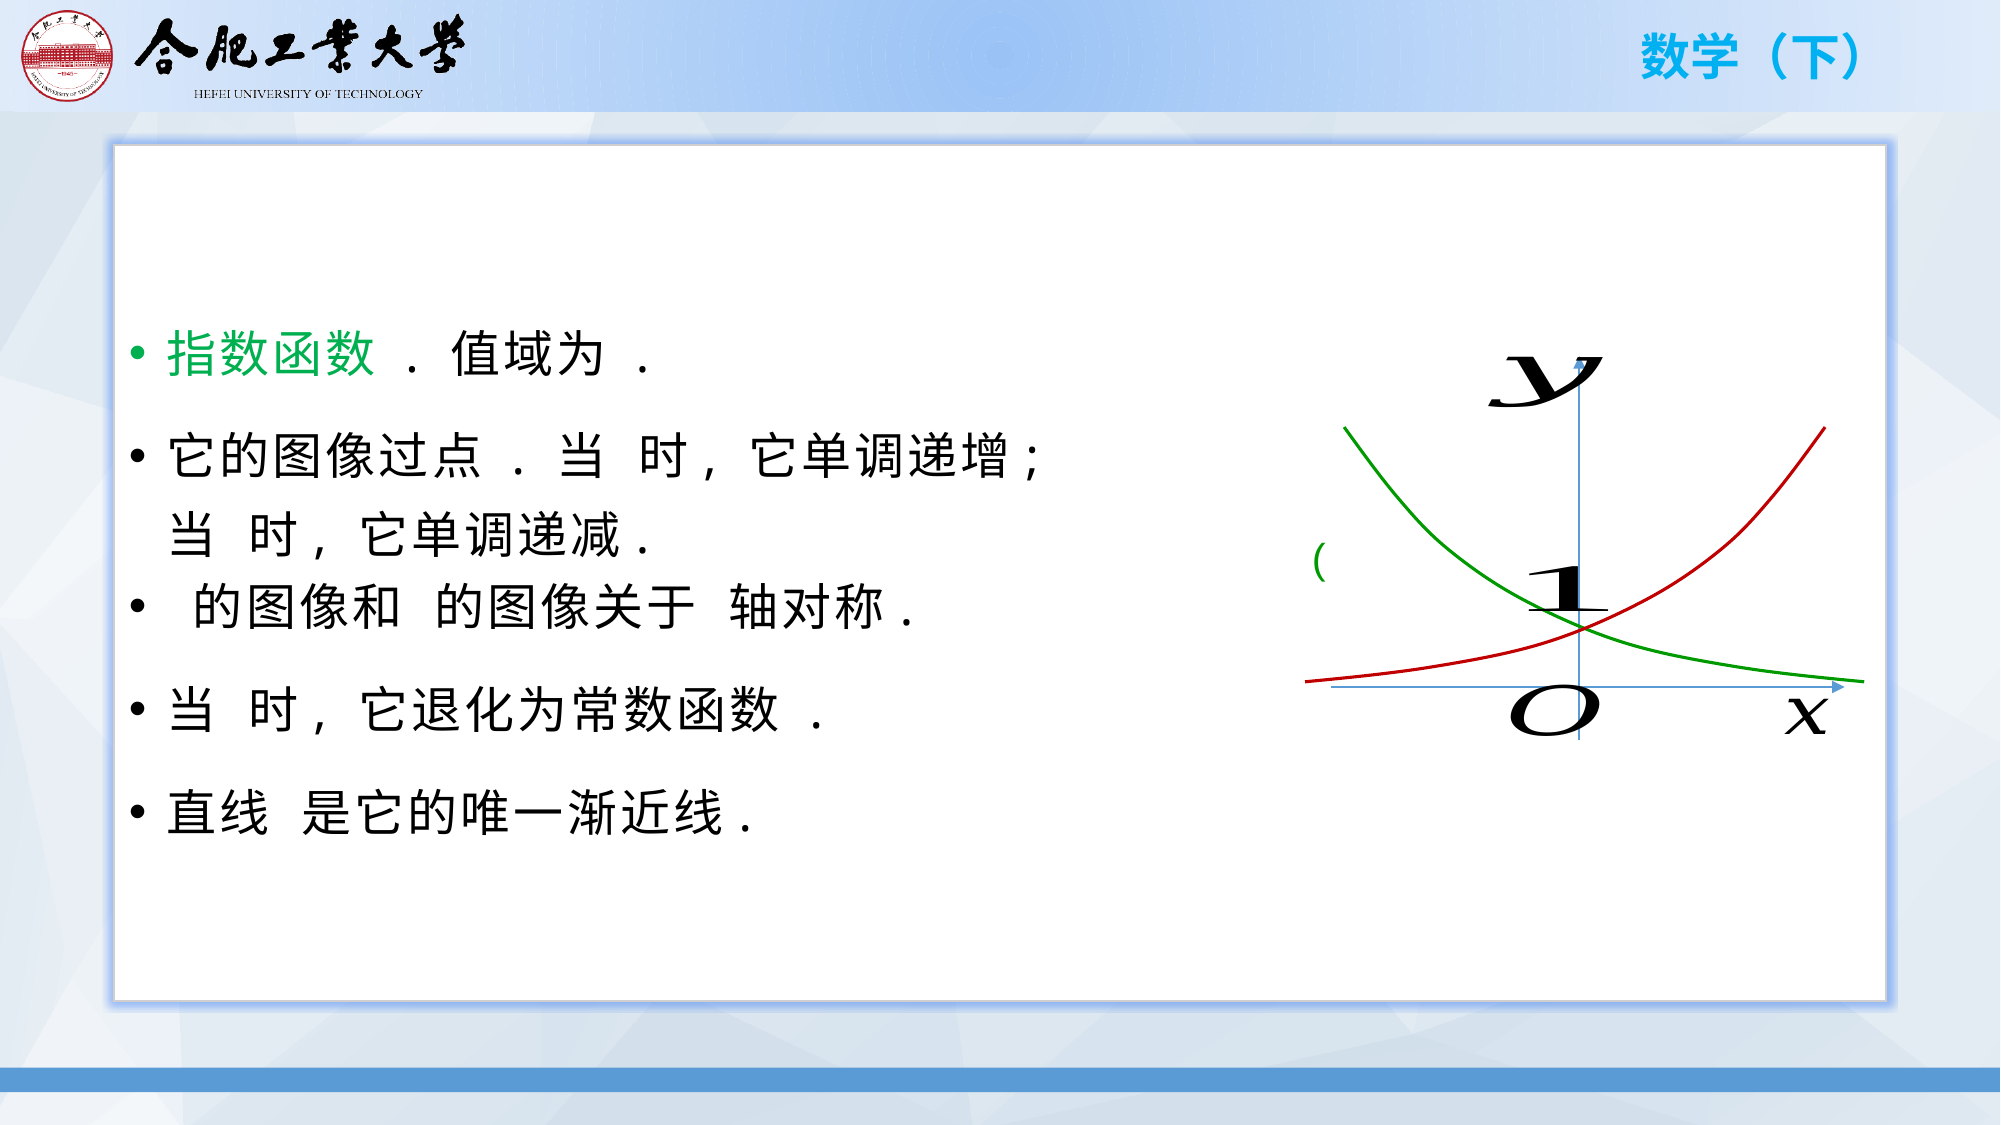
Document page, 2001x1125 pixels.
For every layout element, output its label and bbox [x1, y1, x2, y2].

picture [21, 10, 113, 102]
text_box [1304, 547, 1579, 683]
text_box [1580, 426, 1826, 632]
text_box [1343, 426, 1579, 587]
text_box [1585, 587, 1865, 683]
picture [0, 0, 2001, 1125]
picture [134, 13, 465, 98]
